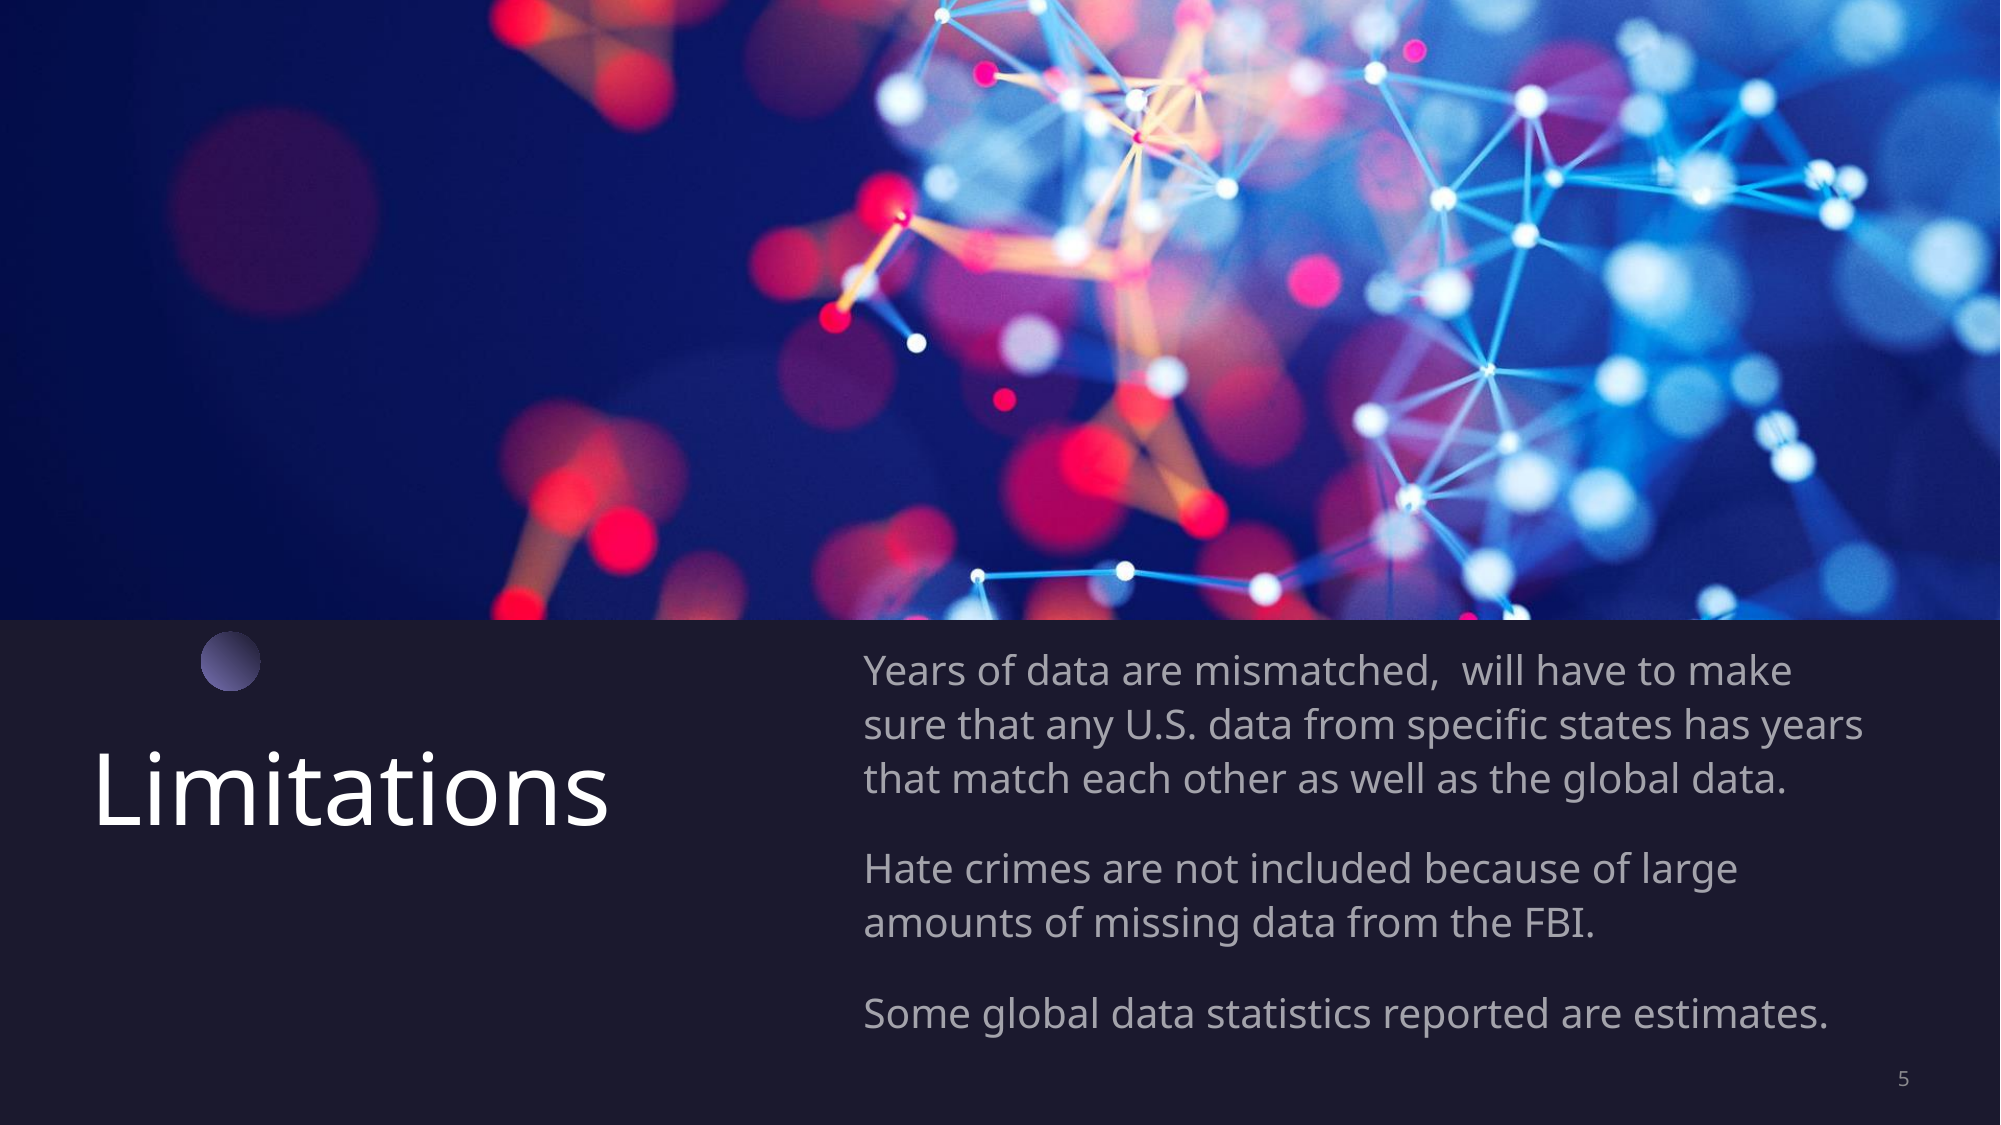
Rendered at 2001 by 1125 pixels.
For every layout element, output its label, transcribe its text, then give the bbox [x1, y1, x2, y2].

list Years of data are mismatched, will have to make sure that any U.S. data from specific states has years that match each other as well as the global data. Hate crimes are not included because of large amounts of missing data from the FBI. Some global data statistics reported are estimates. [863, 639, 1884, 1042]
picture [0, 0, 2000, 620]
title Limitations [90, 739, 829, 996]
slide_number 5 [1632, 1067, 1910, 1093]
